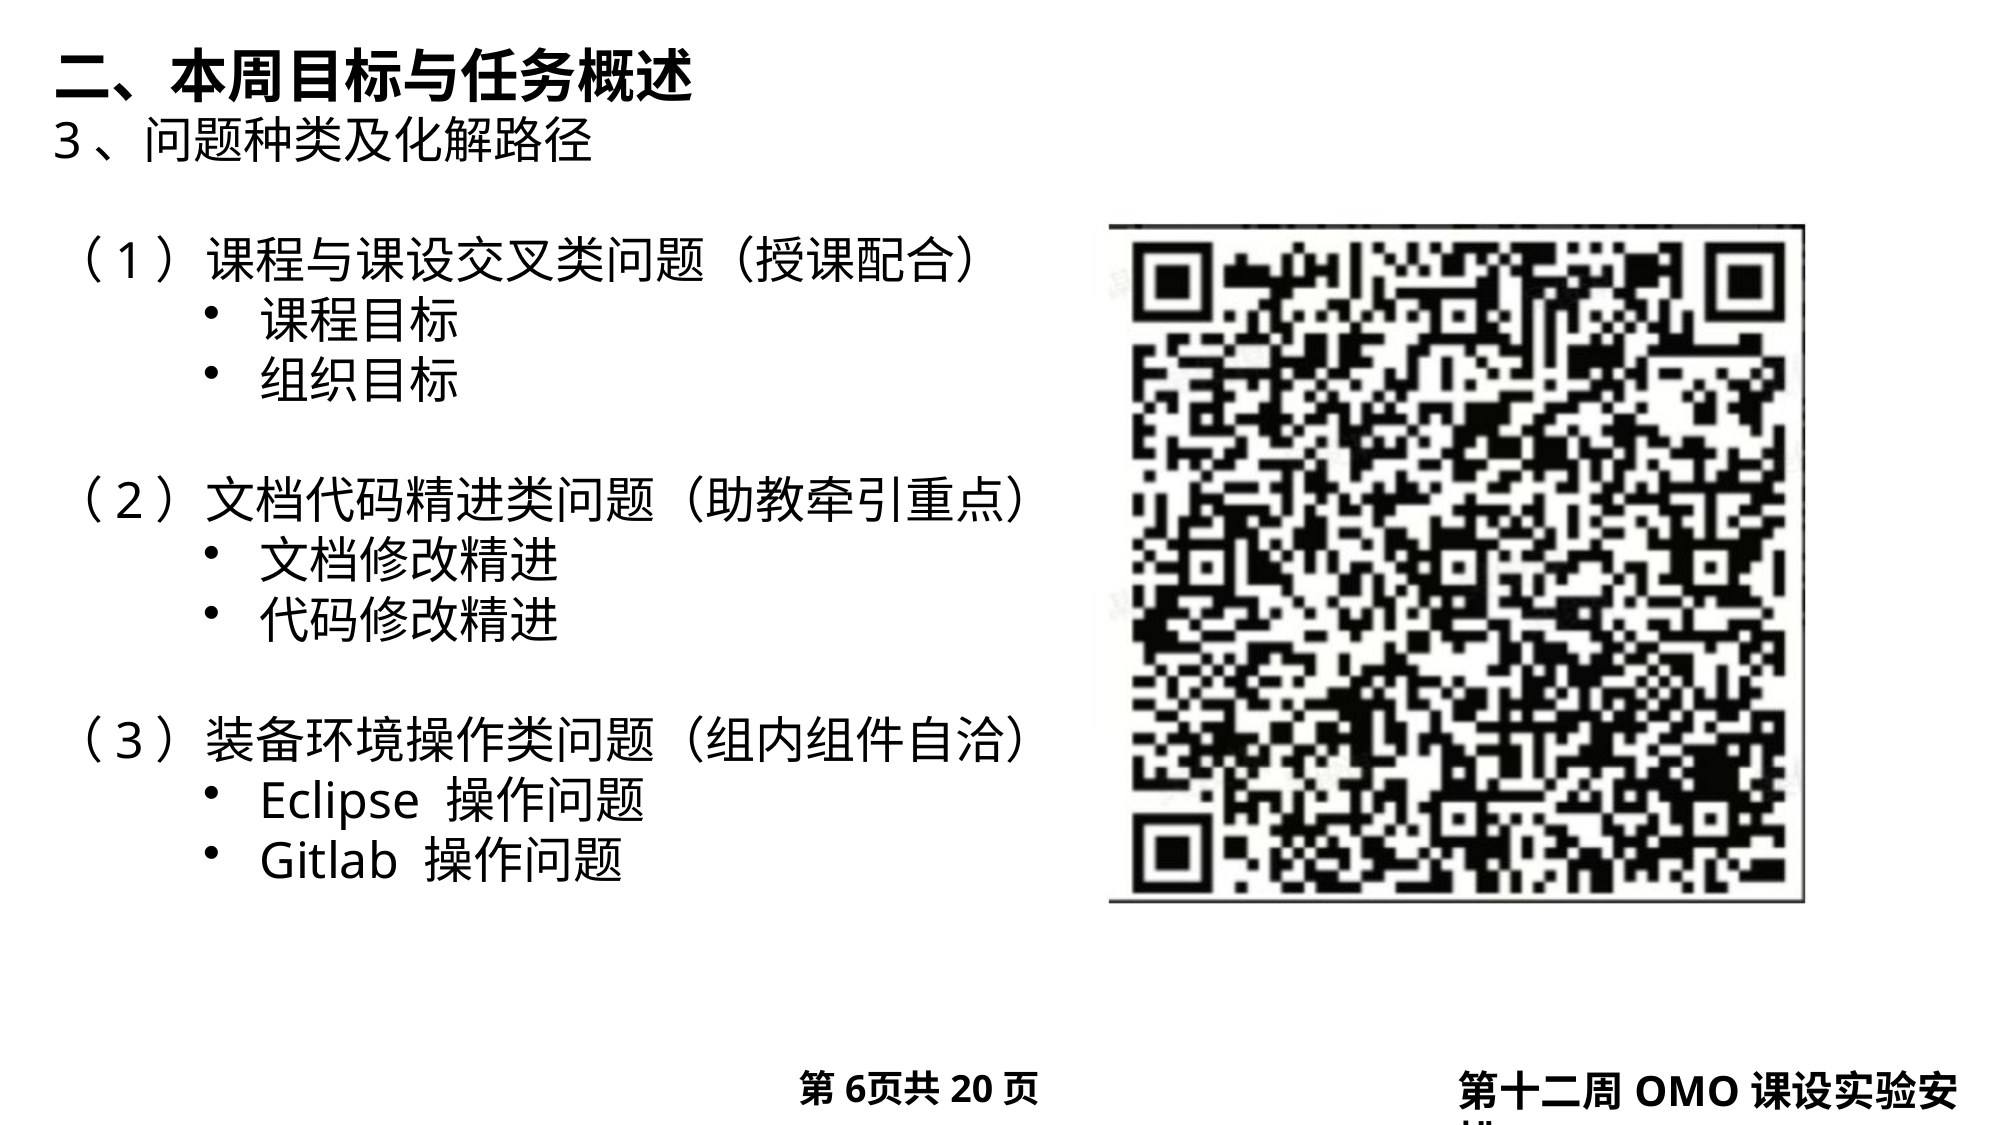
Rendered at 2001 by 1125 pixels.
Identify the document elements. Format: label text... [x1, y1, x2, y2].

text_box 二、本周目标与任务概述 3、问题种类及化解路径 （1）课程与课设交叉类问题（授课配合） 课程目标 组织目标 （2）文档代码精进类问题（助教牵引重点） 文档修改精进 代码修改精进 （3）装备环境操作类问题（组内组件自洽） Eclipse 操作问题 Gitlab 操作问题 [38, 31, 1942, 1010]
text_box 第页共20页 [767, 1057, 1071, 1125]
text_box 第十二周OMO课设实验安排 [1442, 1057, 2000, 1124]
picture [1070, 188, 1864, 937]
